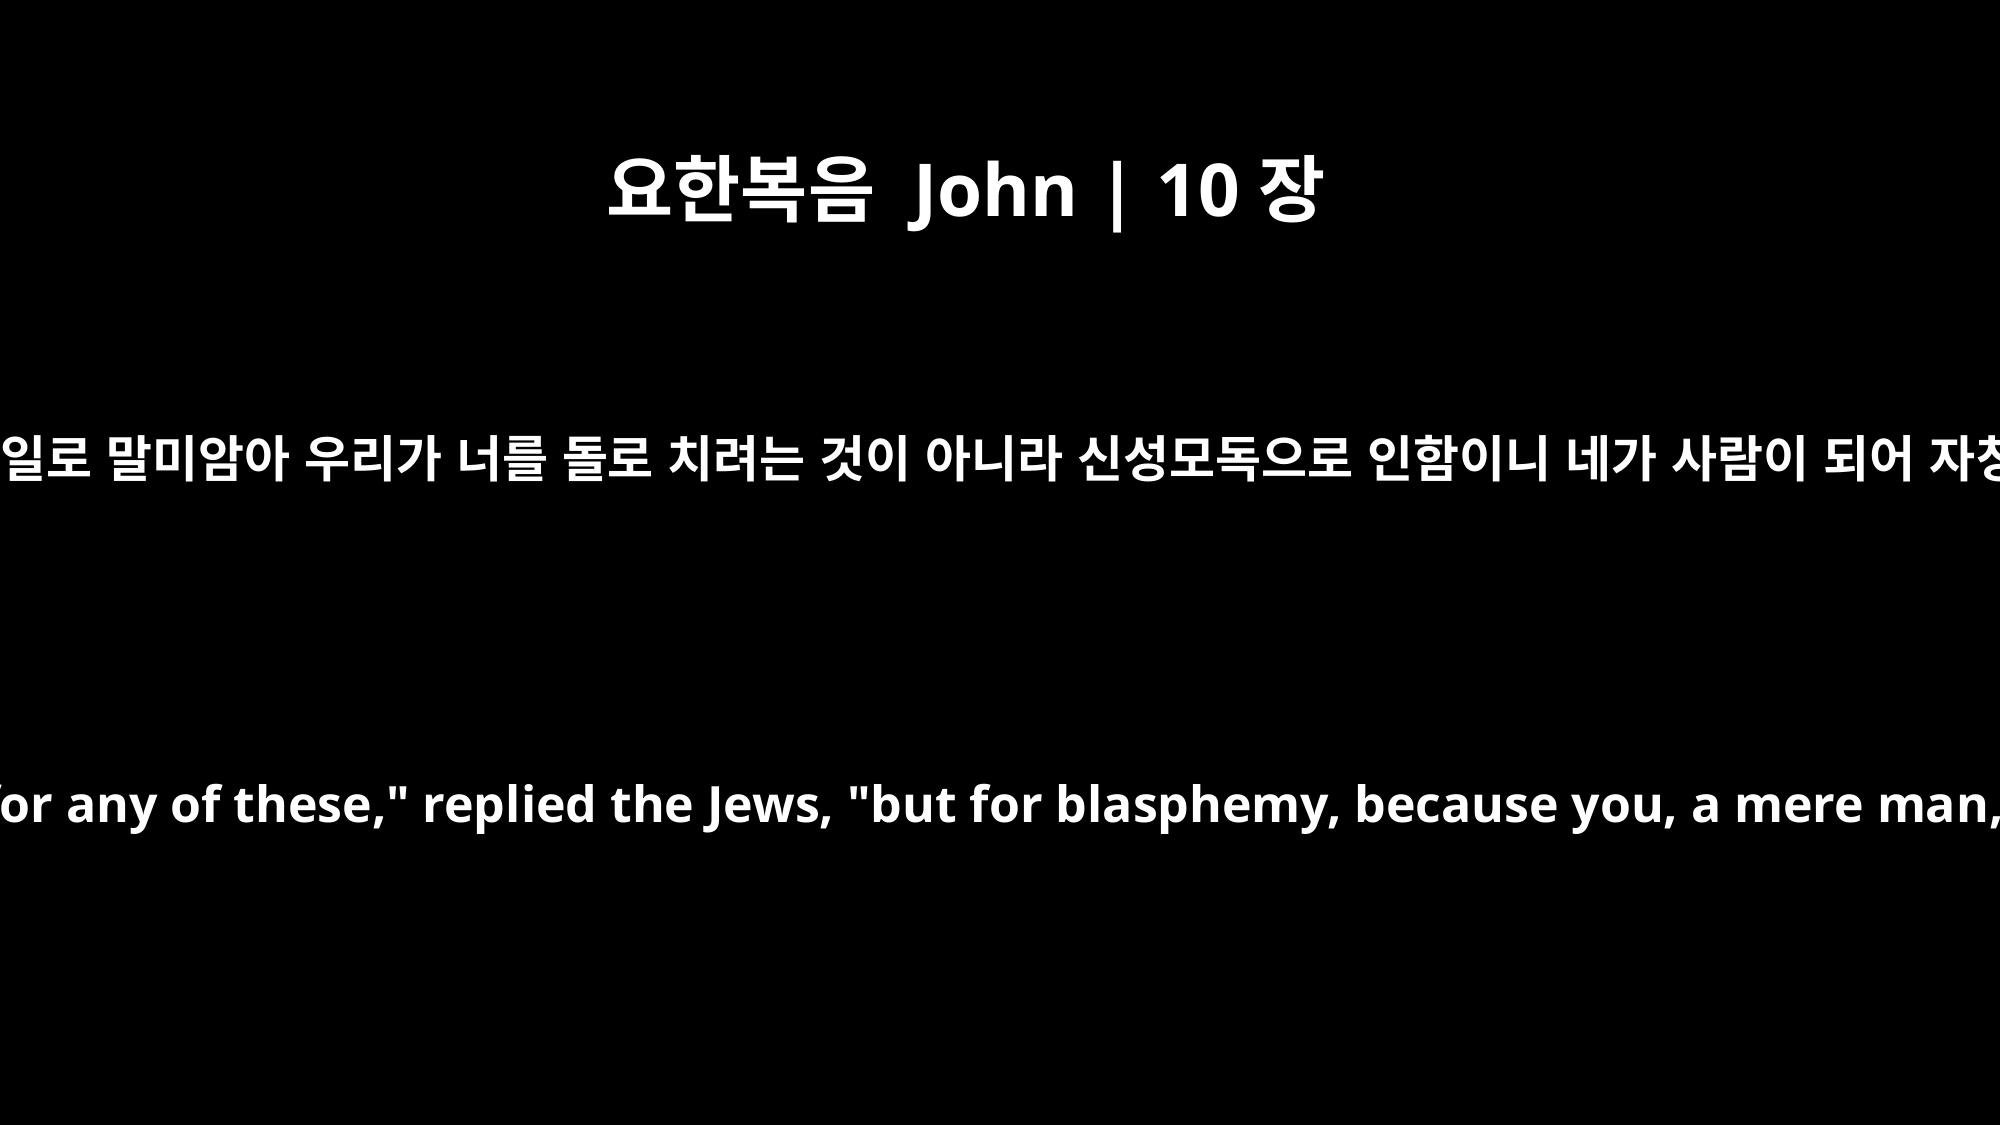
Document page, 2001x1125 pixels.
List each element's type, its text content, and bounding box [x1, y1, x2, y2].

text_box 요한복음 John | 10장 [591, 136, 1341, 239]
text_box 33 유대인들이 대답하되 선한 일로 말미암아 우리가 너를 돌로 치려는 것이 아니라 신성모독으로 인함이니 네가 사람이 되어 자칭 하나님이라 함이로라 [0, 359, 2000, 495]
text_box "We are not stoning you for any of these," replied the Jews, "but for blasphemy, because you, a mere man, claim to be God." [0, 764, 2000, 840]
